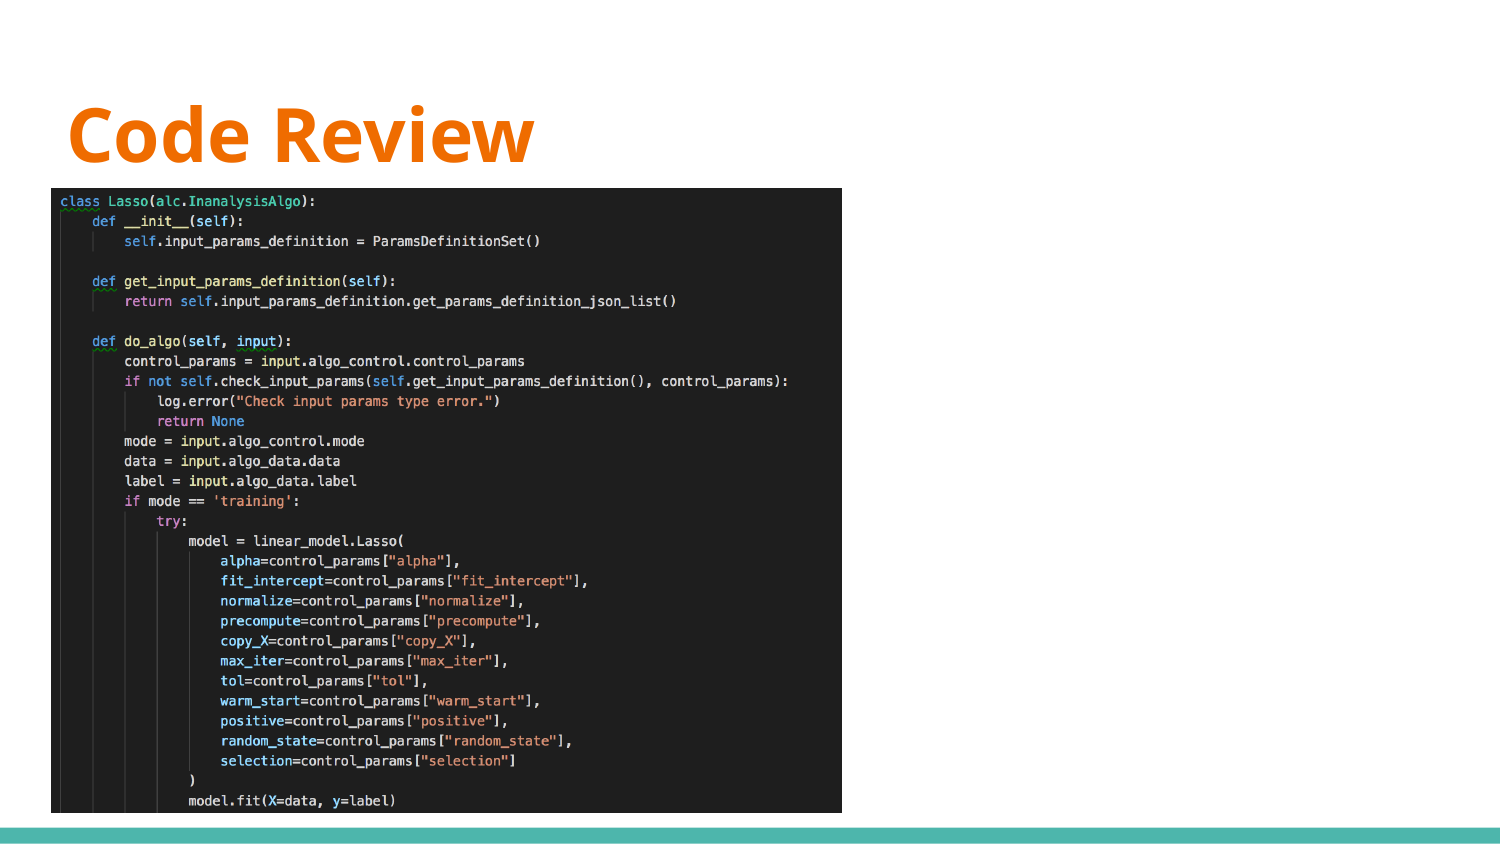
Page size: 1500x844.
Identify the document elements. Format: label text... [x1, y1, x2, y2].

title Code Review [51, 72, 1449, 189]
picture [50, 188, 842, 814]
